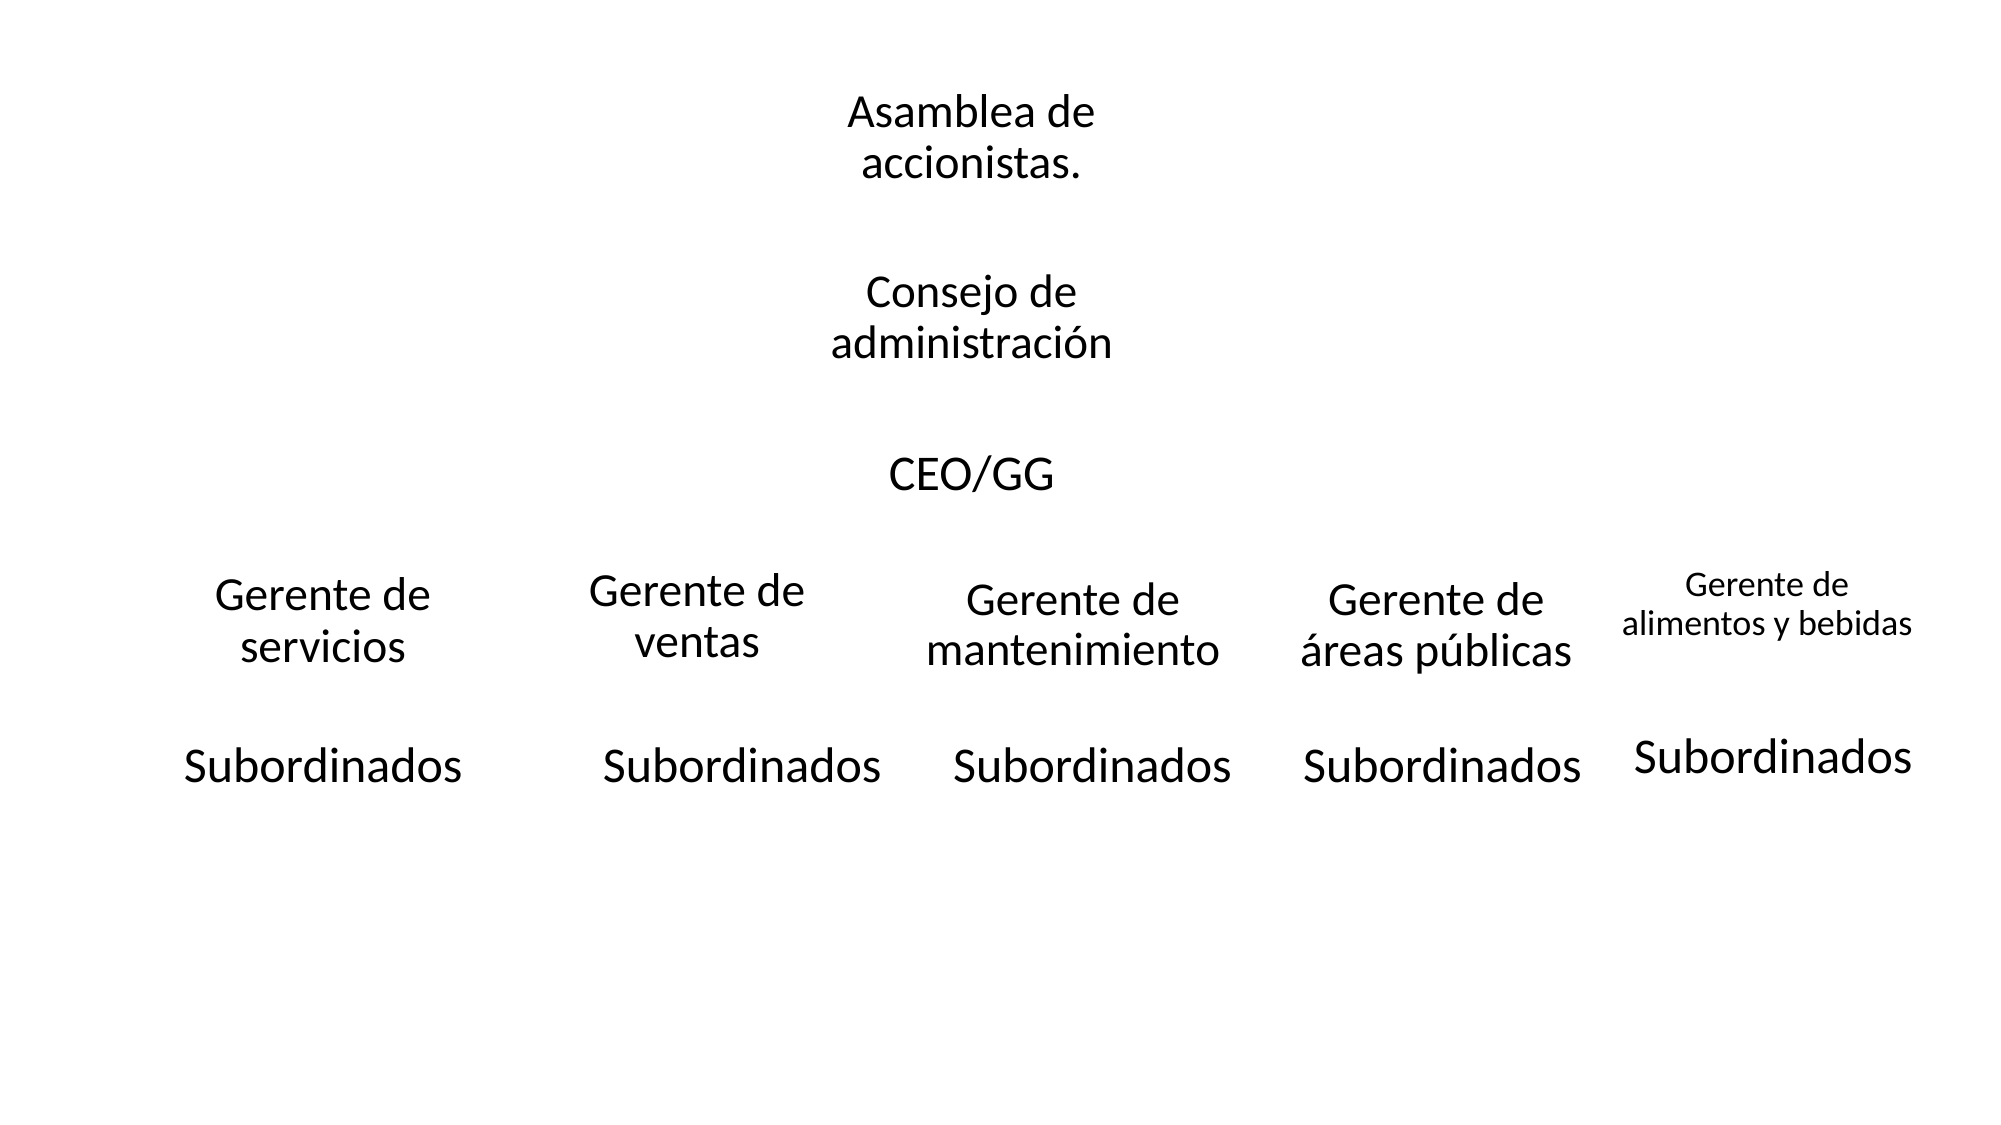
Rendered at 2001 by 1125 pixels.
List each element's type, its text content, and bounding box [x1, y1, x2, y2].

text_box Consejo de administración [806, 259, 1138, 378]
text_box Gerente de áreas públicas [1270, 567, 1602, 685]
subtitle Asamblea de accionistas. [806, 79, 1138, 197]
text_box Gerente de servicios [157, 562, 489, 681]
text_box Subordinados [157, 732, 489, 850]
text_box Gerente de ventas [531, 557, 863, 676]
text_box Gerente de mantenimiento [907, 567, 1239, 685]
text_box Gerente de alimentos y bebidas [1601, 557, 1933, 676]
text_box Subordinados [926, 732, 1258, 850]
text_box Subordinados [1607, 722, 1939, 841]
text_box CEO/GG [806, 440, 1138, 558]
text_box Subordinados [1276, 732, 1608, 850]
text_box Subordinados [576, 732, 908, 850]
